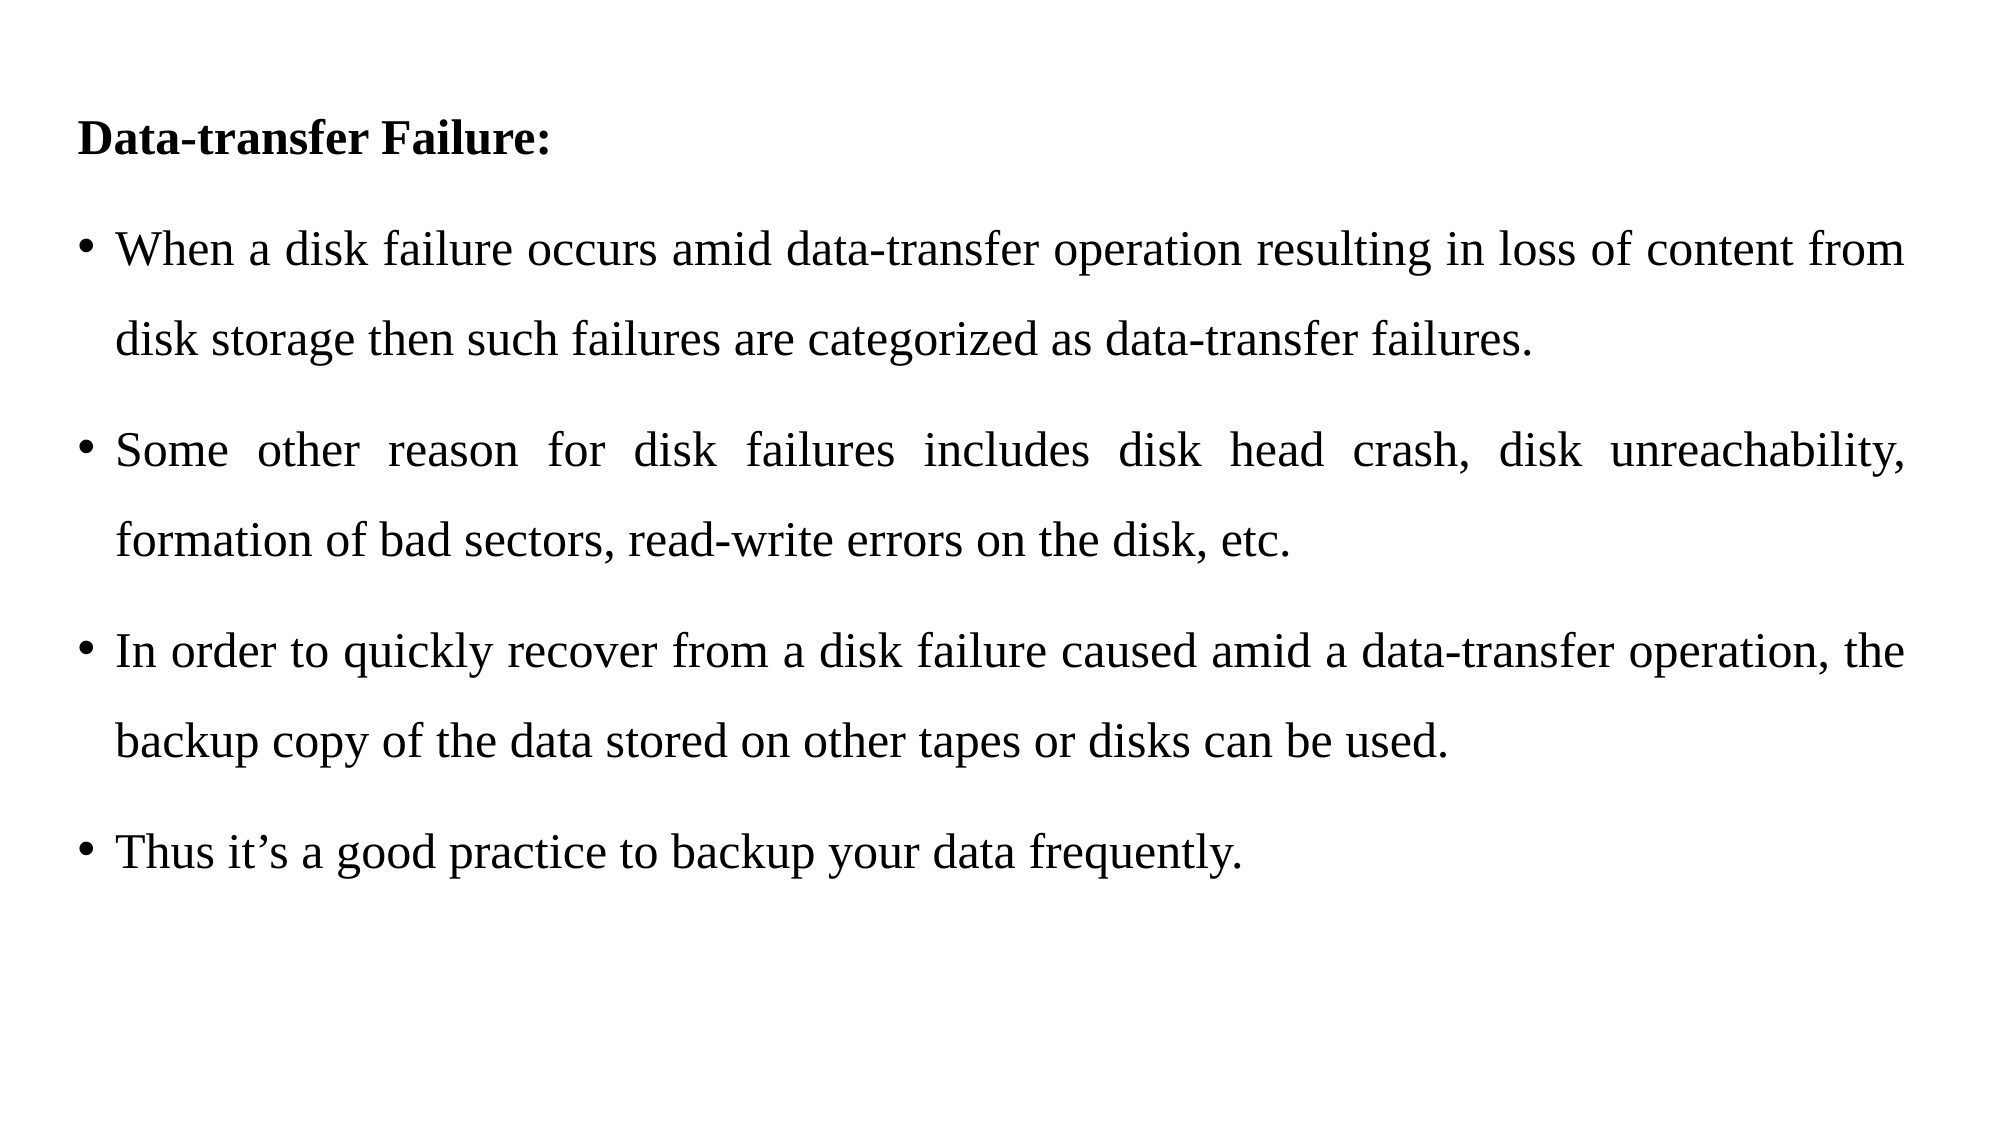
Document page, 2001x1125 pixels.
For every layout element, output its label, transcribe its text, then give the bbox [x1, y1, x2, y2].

list Data-transfer Failure: When a disk failure occurs amid data-transfer operation resulting in loss of content from disk storage then such failures are categorized as data-transfer failures. Some other reason for disk failures includes disk head crash, disk unreachability, formation of bad sectors, read-write errors on the disk, etc. In order to quickly recover from a disk failure caused amid a data-transfer operation, the backup copy of the data stored on other tapes or disks can be used. Thus it’s a good practice to backup your data frequently. [62, 67, 1923, 1014]
